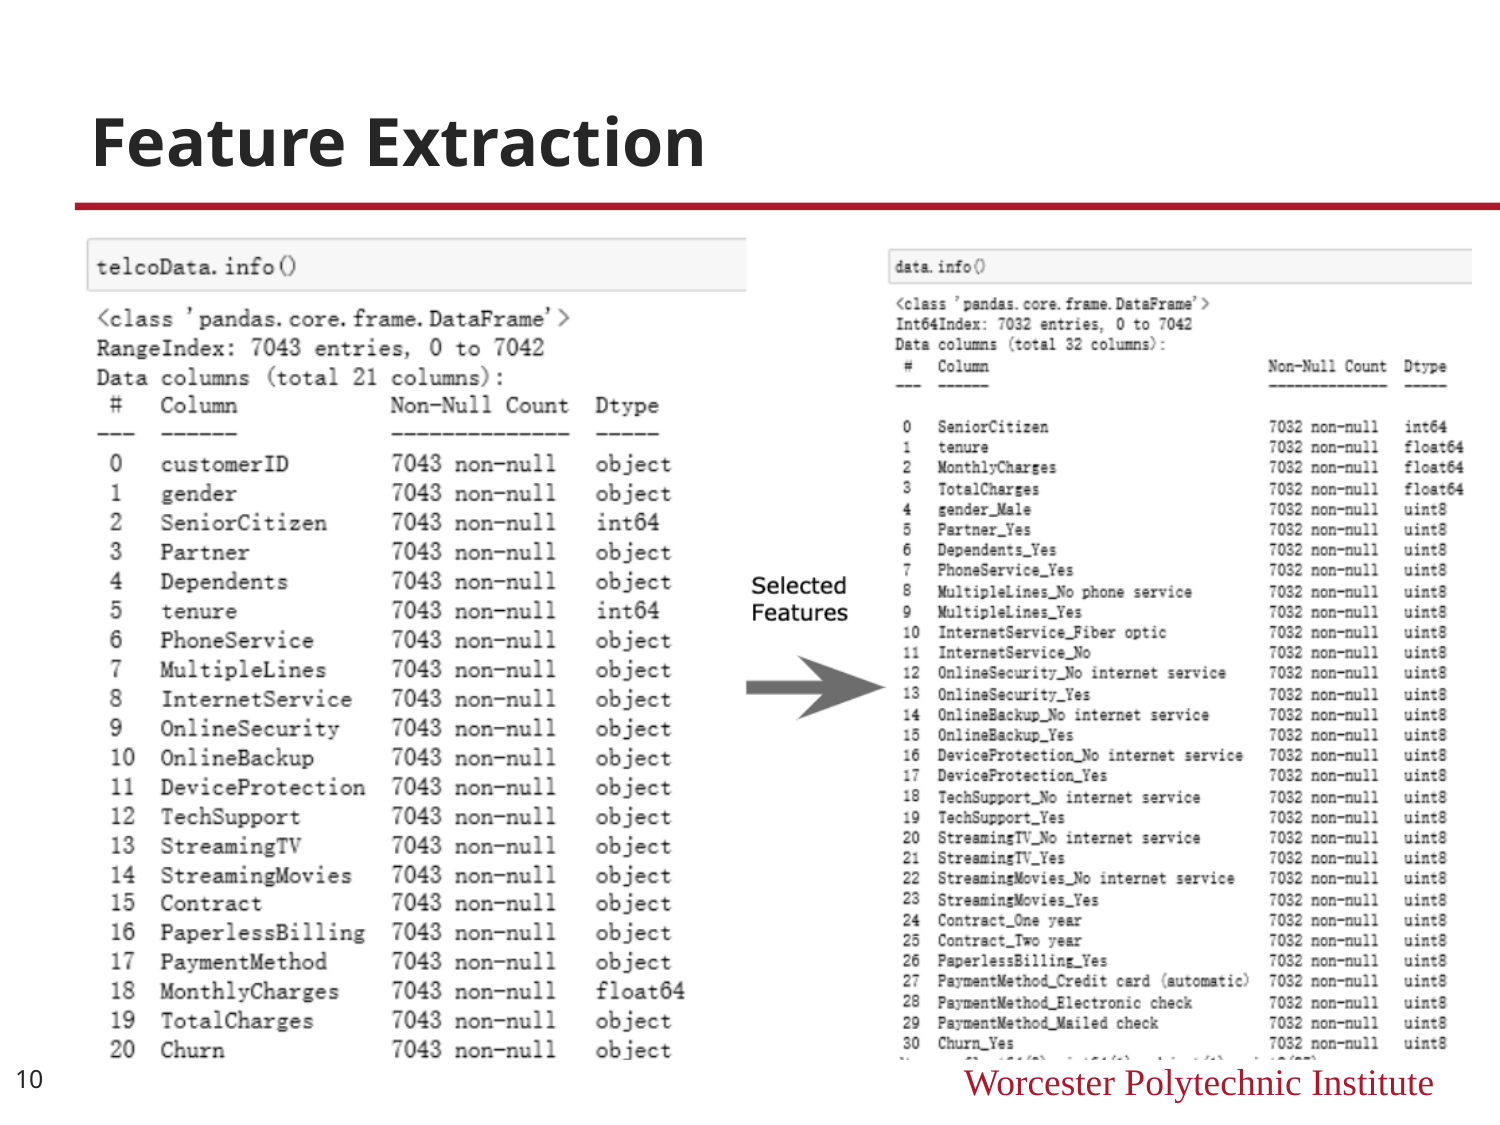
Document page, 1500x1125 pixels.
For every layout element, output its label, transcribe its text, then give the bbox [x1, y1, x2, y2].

slide_number ‹#› [0, 1047, 75, 1113]
picture [74, 222, 1472, 1060]
title Feature Extraction [75, 56, 1425, 188]
